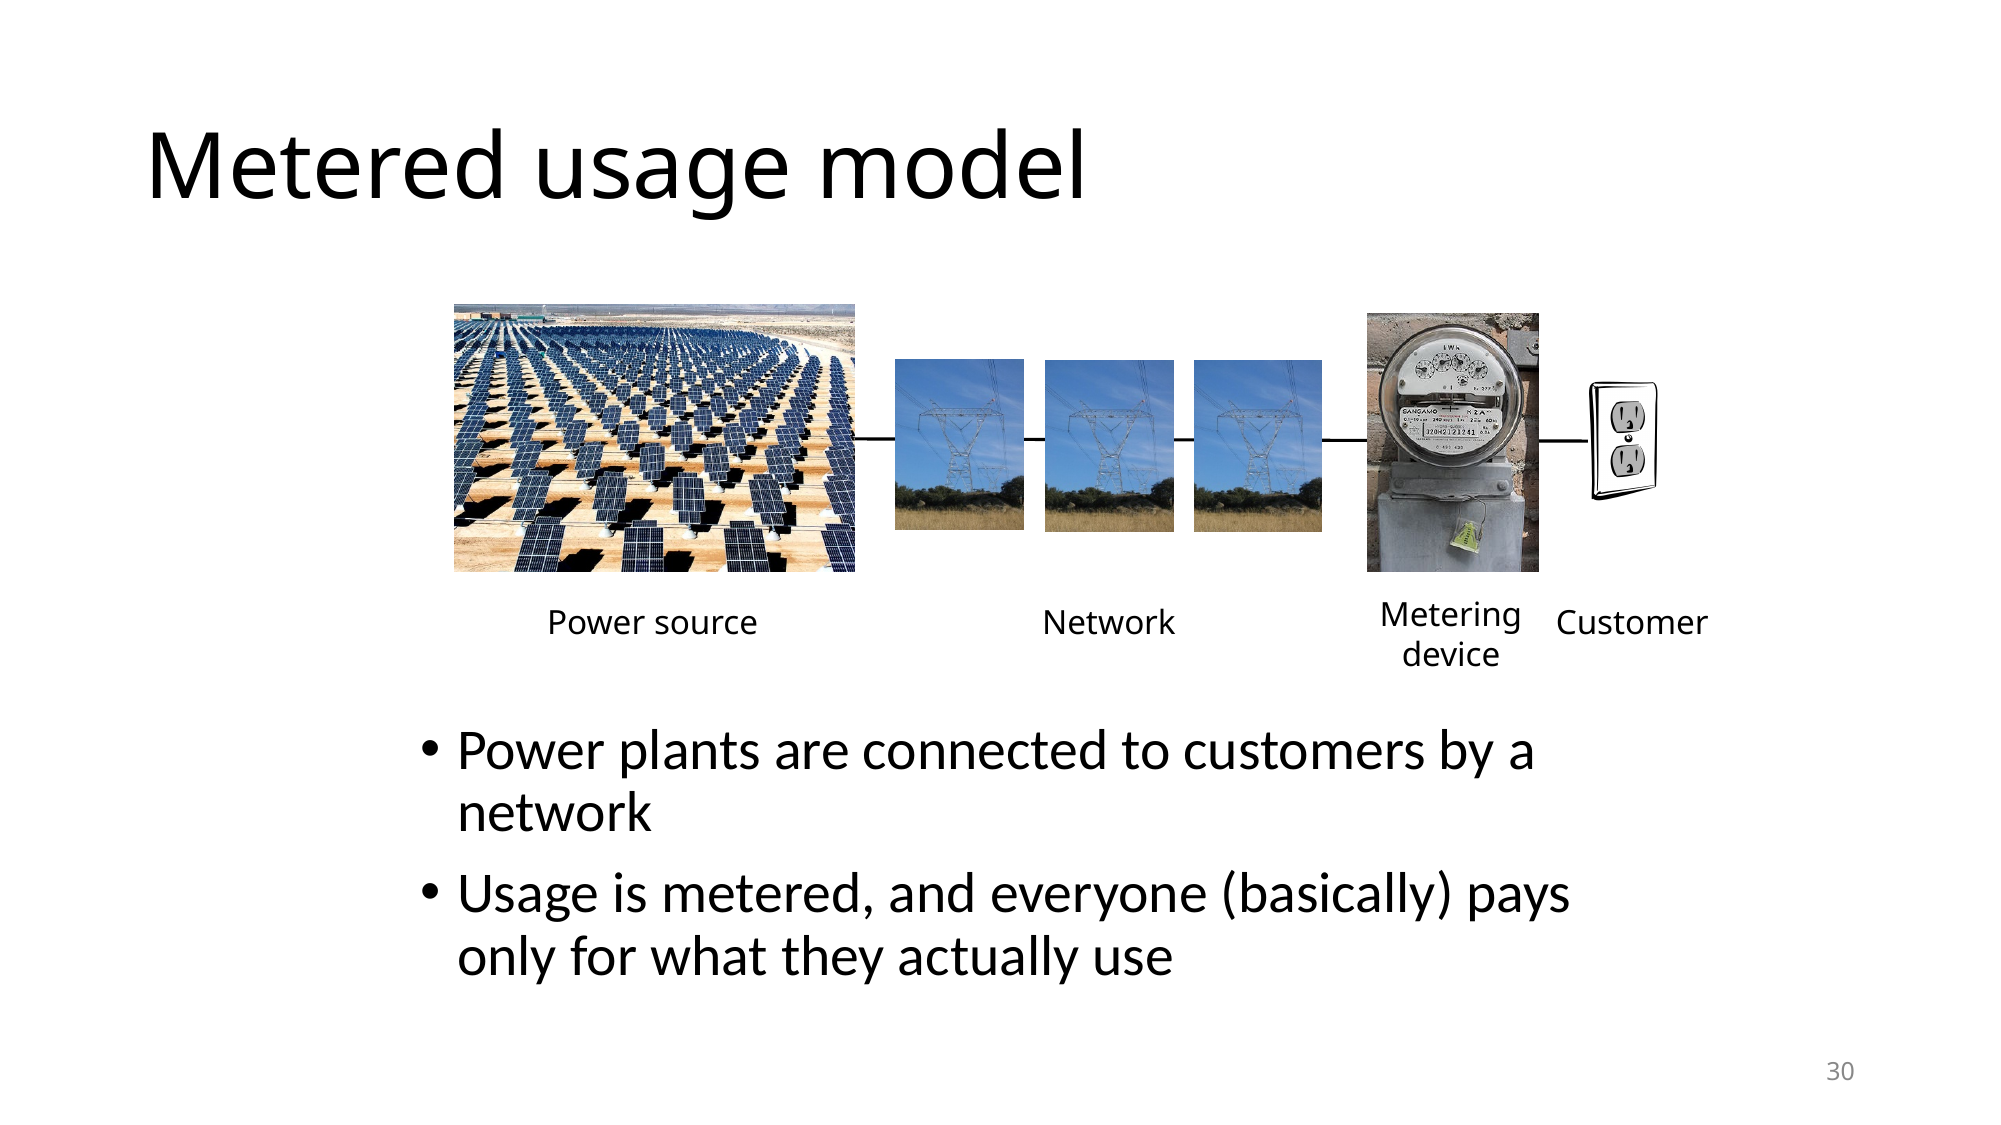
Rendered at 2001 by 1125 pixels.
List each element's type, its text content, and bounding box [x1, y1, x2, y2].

text_box Metering device [1372, 585, 1531, 681]
text_box Customer [1548, 593, 1717, 649]
picture [1193, 360, 1323, 532]
picture [1366, 313, 1540, 573]
picture [454, 304, 855, 572]
slide_number 30 [1817, 1050, 1863, 1096]
picture [895, 359, 1024, 530]
text_box Network [1034, 593, 1184, 649]
list Power plants are connected to customers by a network Usage is metered, and everyone (basically) pays only for what they actually use [411, 711, 1688, 1017]
picture [1045, 360, 1174, 532]
title Metered usage model [136, 59, 1863, 278]
text_box Power source [539, 593, 766, 649]
picture [1587, 380, 1660, 502]
